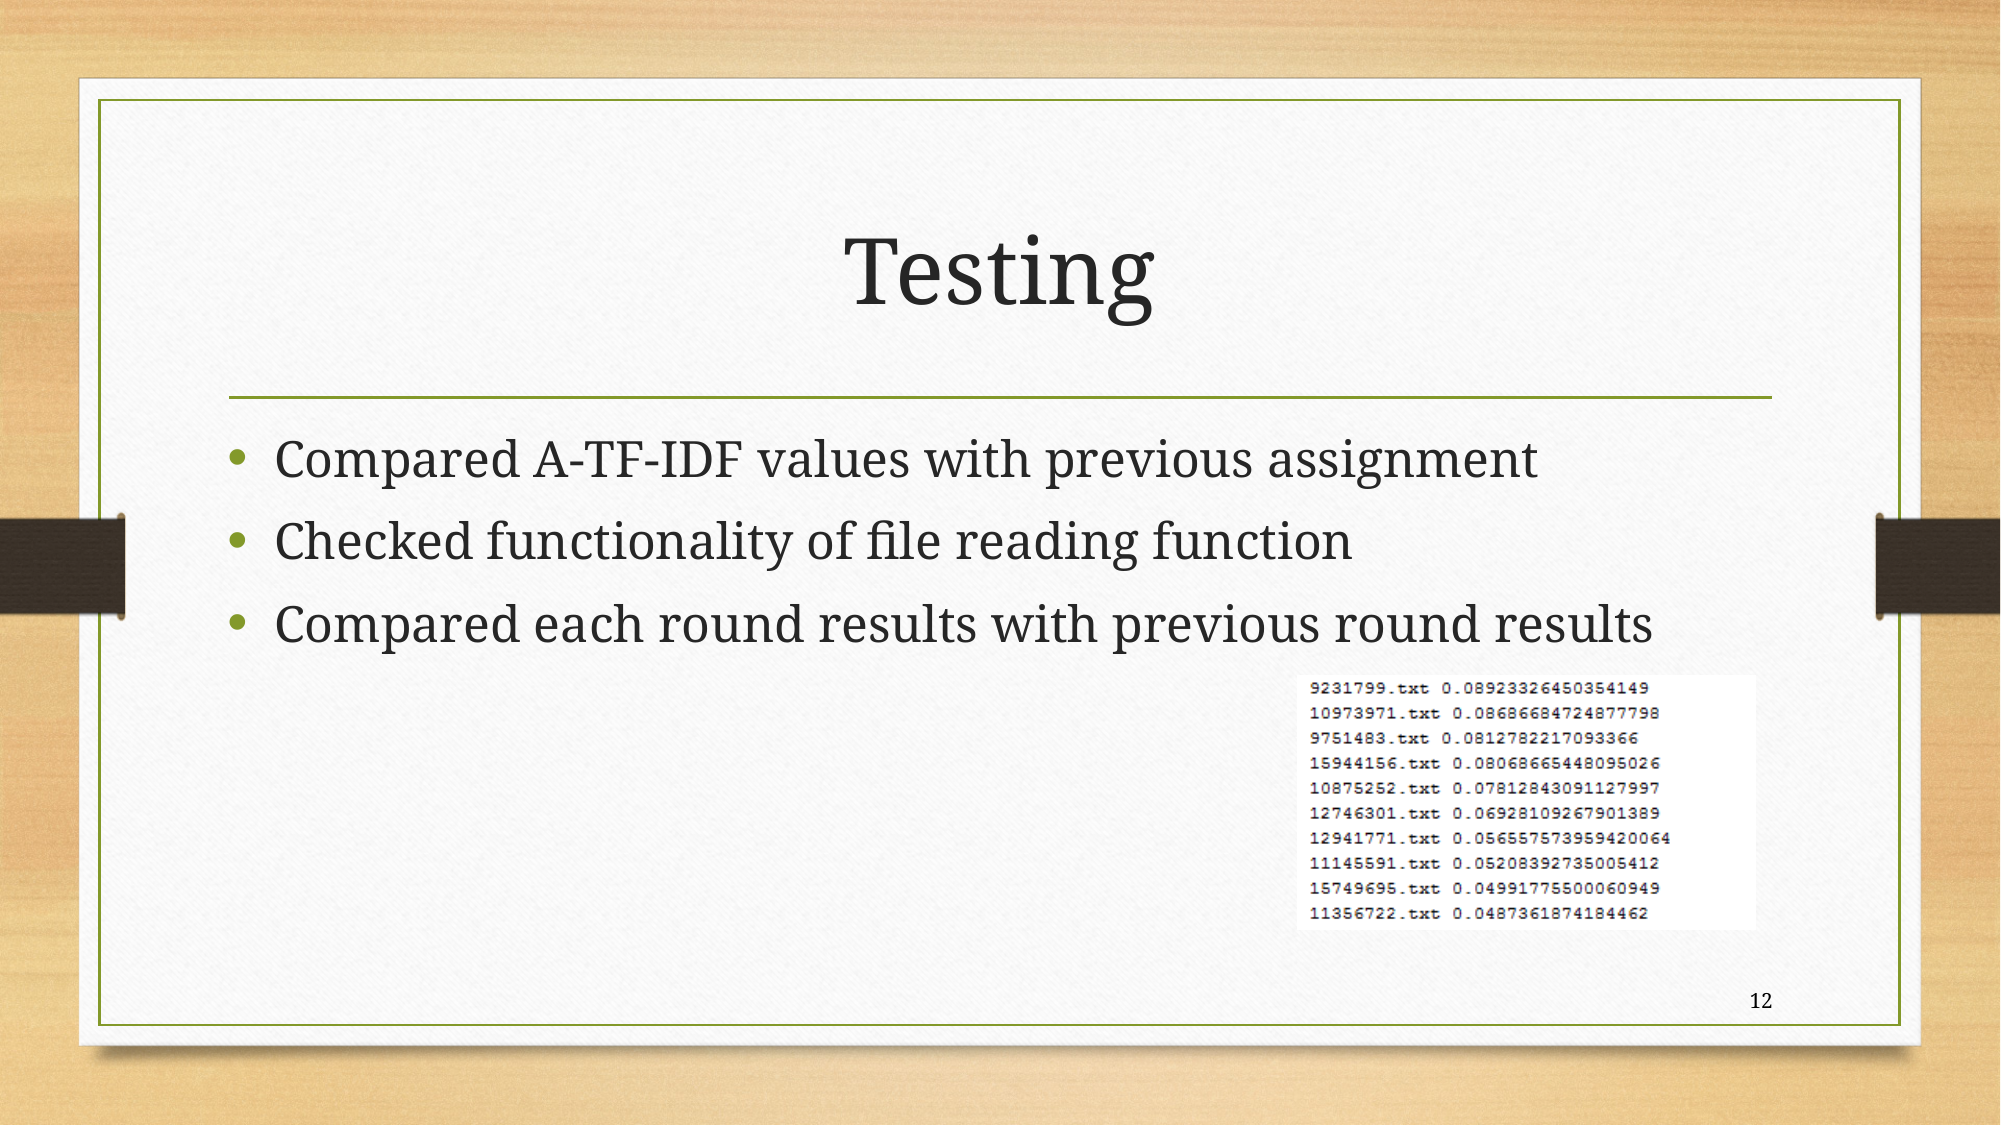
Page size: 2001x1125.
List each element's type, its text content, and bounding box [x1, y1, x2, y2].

picture [0, 0, 2001, 1125]
title Testing [212, 161, 1788, 375]
list Compared A-TF-IDF values with previous assignment Checked functionality of file reading function Compared each round results with previous round results [212, 419, 1788, 964]
slide_number 12 [1698, 979, 1788, 1025]
